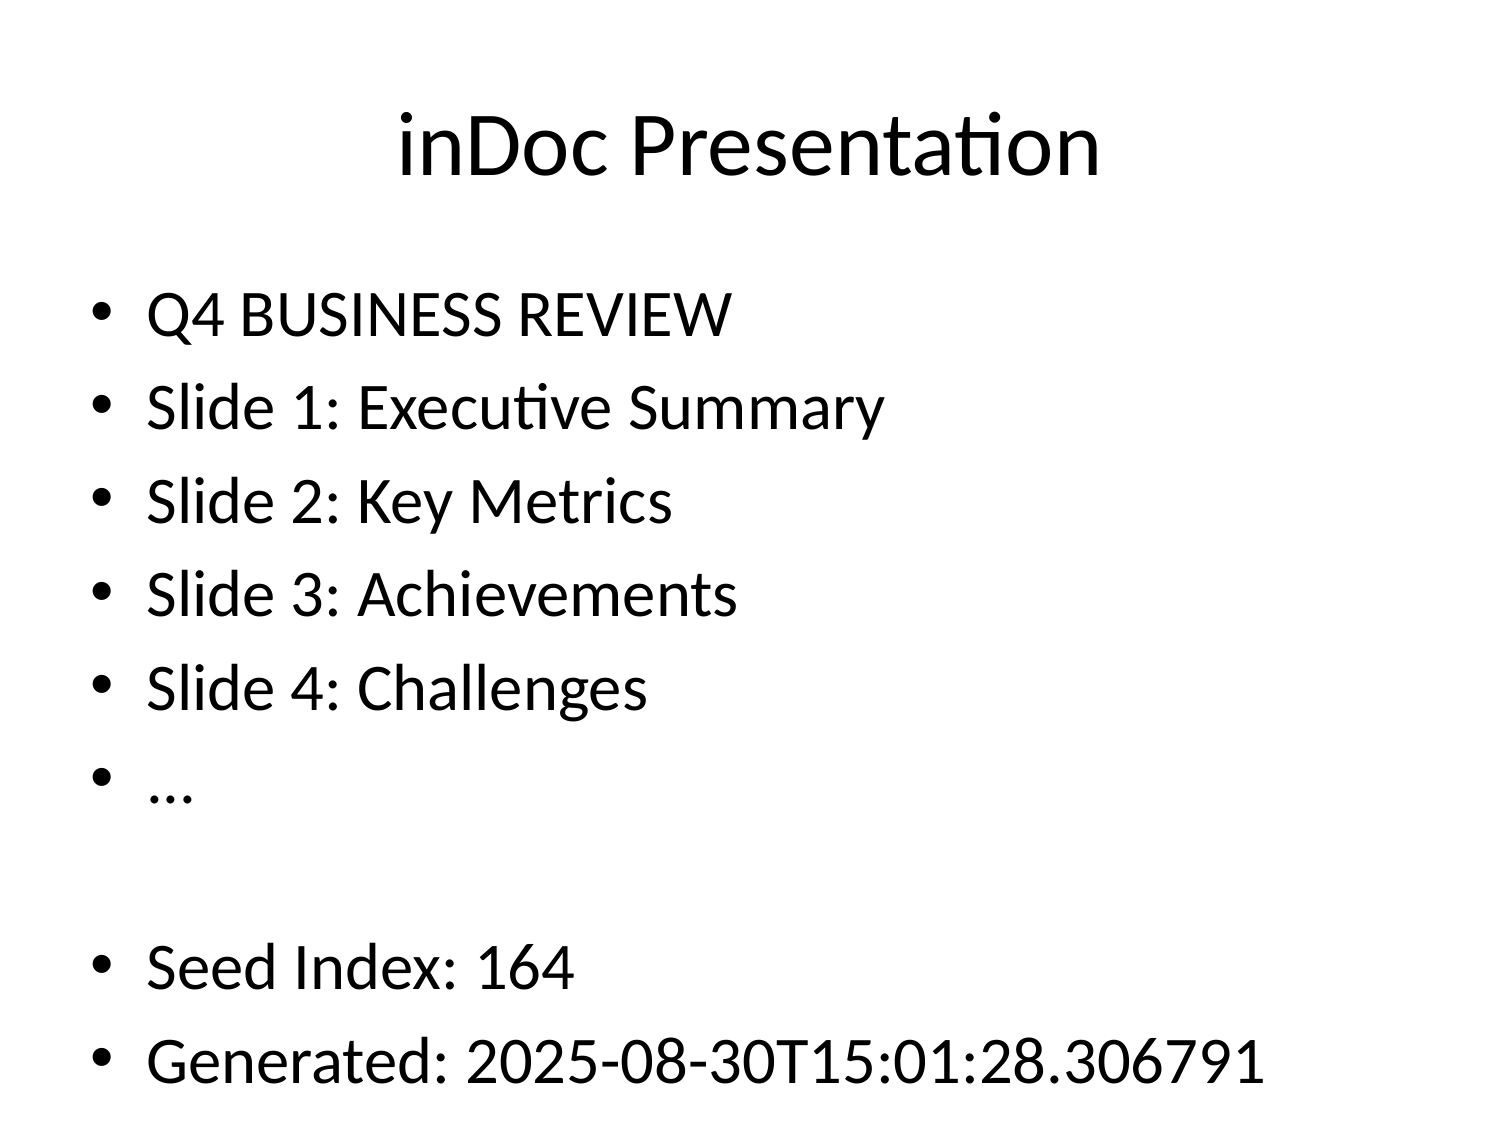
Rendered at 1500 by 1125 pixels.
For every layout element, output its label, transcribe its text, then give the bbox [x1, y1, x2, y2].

title inDoc Presentation [75, 45, 1425, 233]
list Q4 BUSINESS REVIEW Slide 1: Executive Summary Slide 2: Key Metrics Slide 3: Achievements Slide 4: Challenges ... Seed Index: 164 Generated: 2025-08-30T15:01:28.306791 [75, 262, 1425, 1005]
